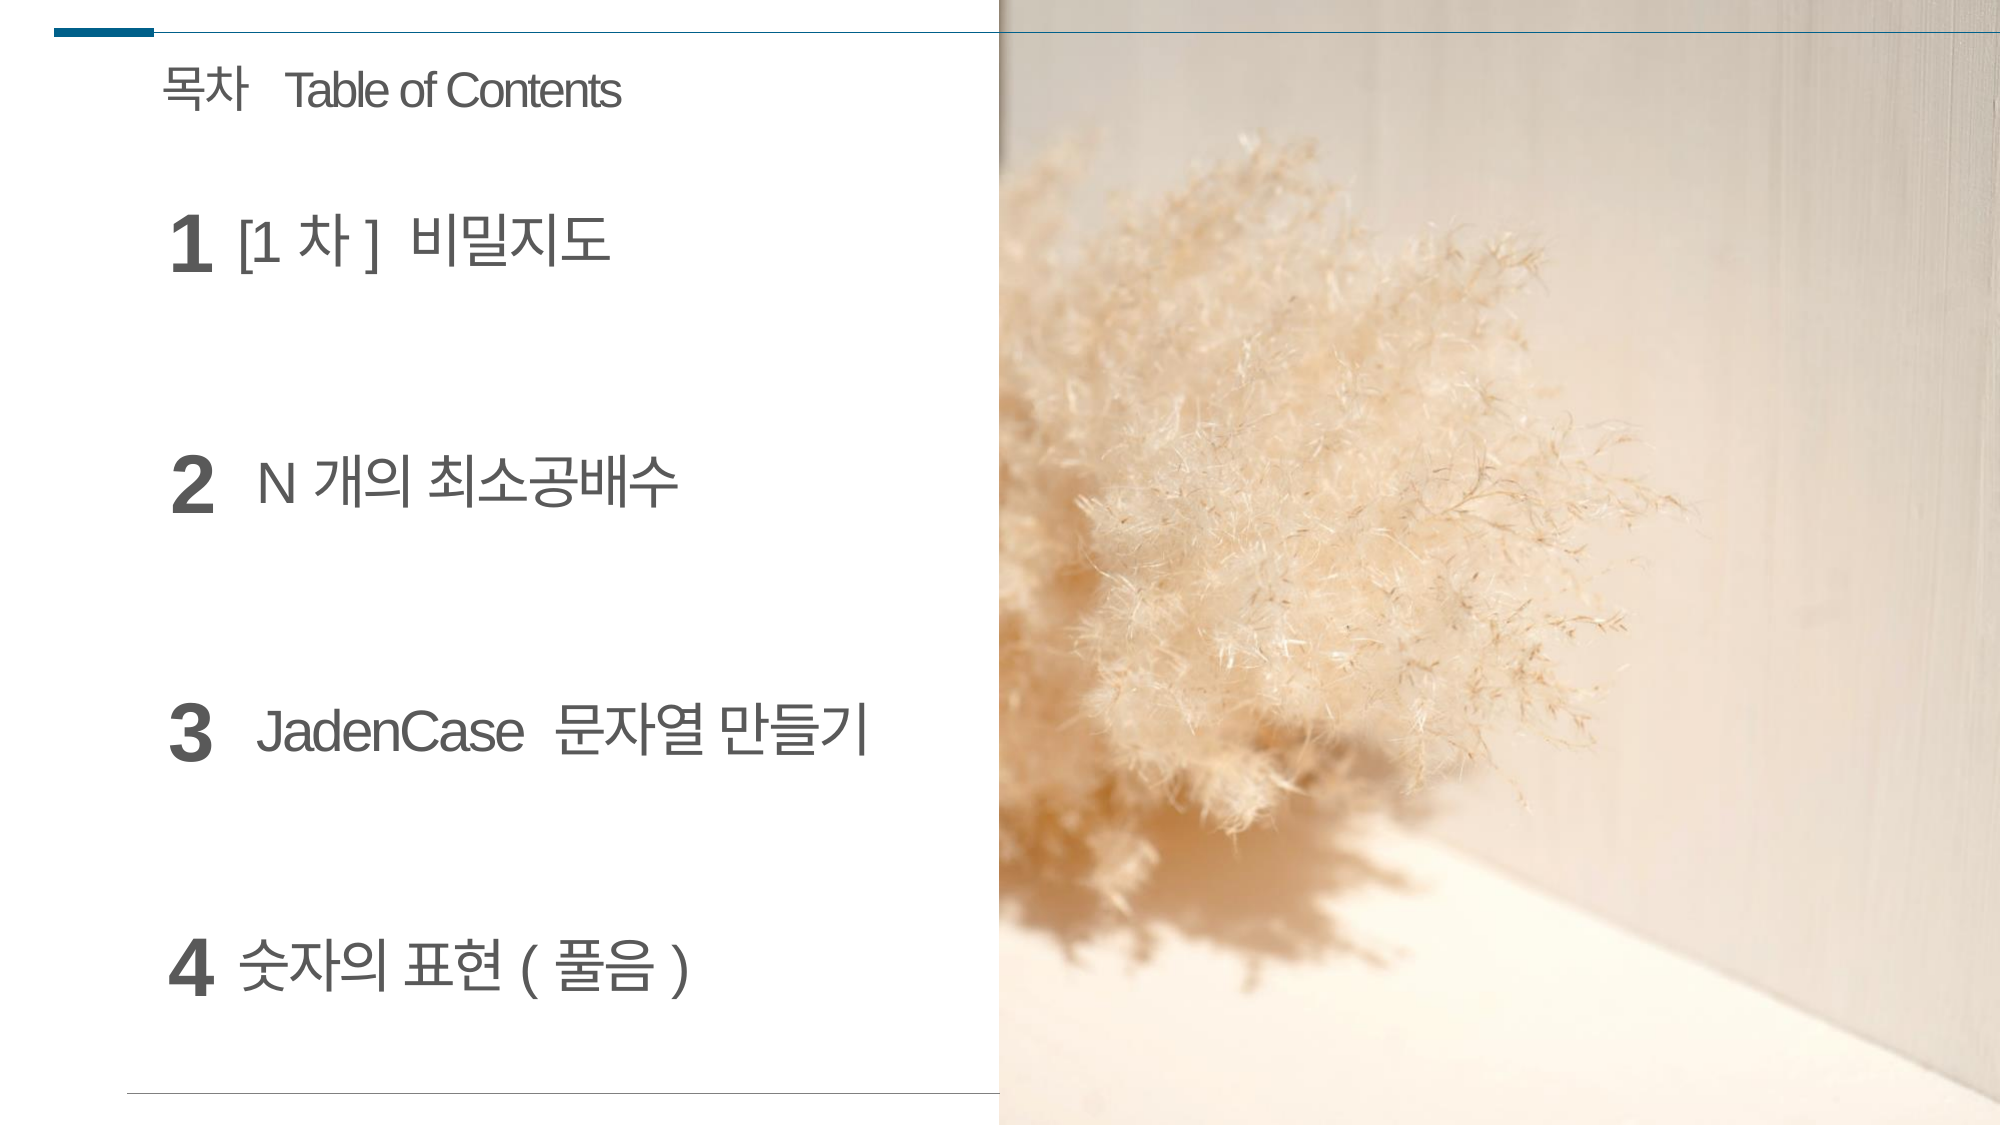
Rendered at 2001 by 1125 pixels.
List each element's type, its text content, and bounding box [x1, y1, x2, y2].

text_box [154, 906, 680, 1023]
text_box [154, 670, 880, 788]
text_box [155, 422, 688, 539]
picture [999, 0, 2000, 31]
text_box 목차 Table of Contents [146, 50, 638, 126]
picture [999, 34, 2000, 1125]
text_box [154, 181, 602, 298]
